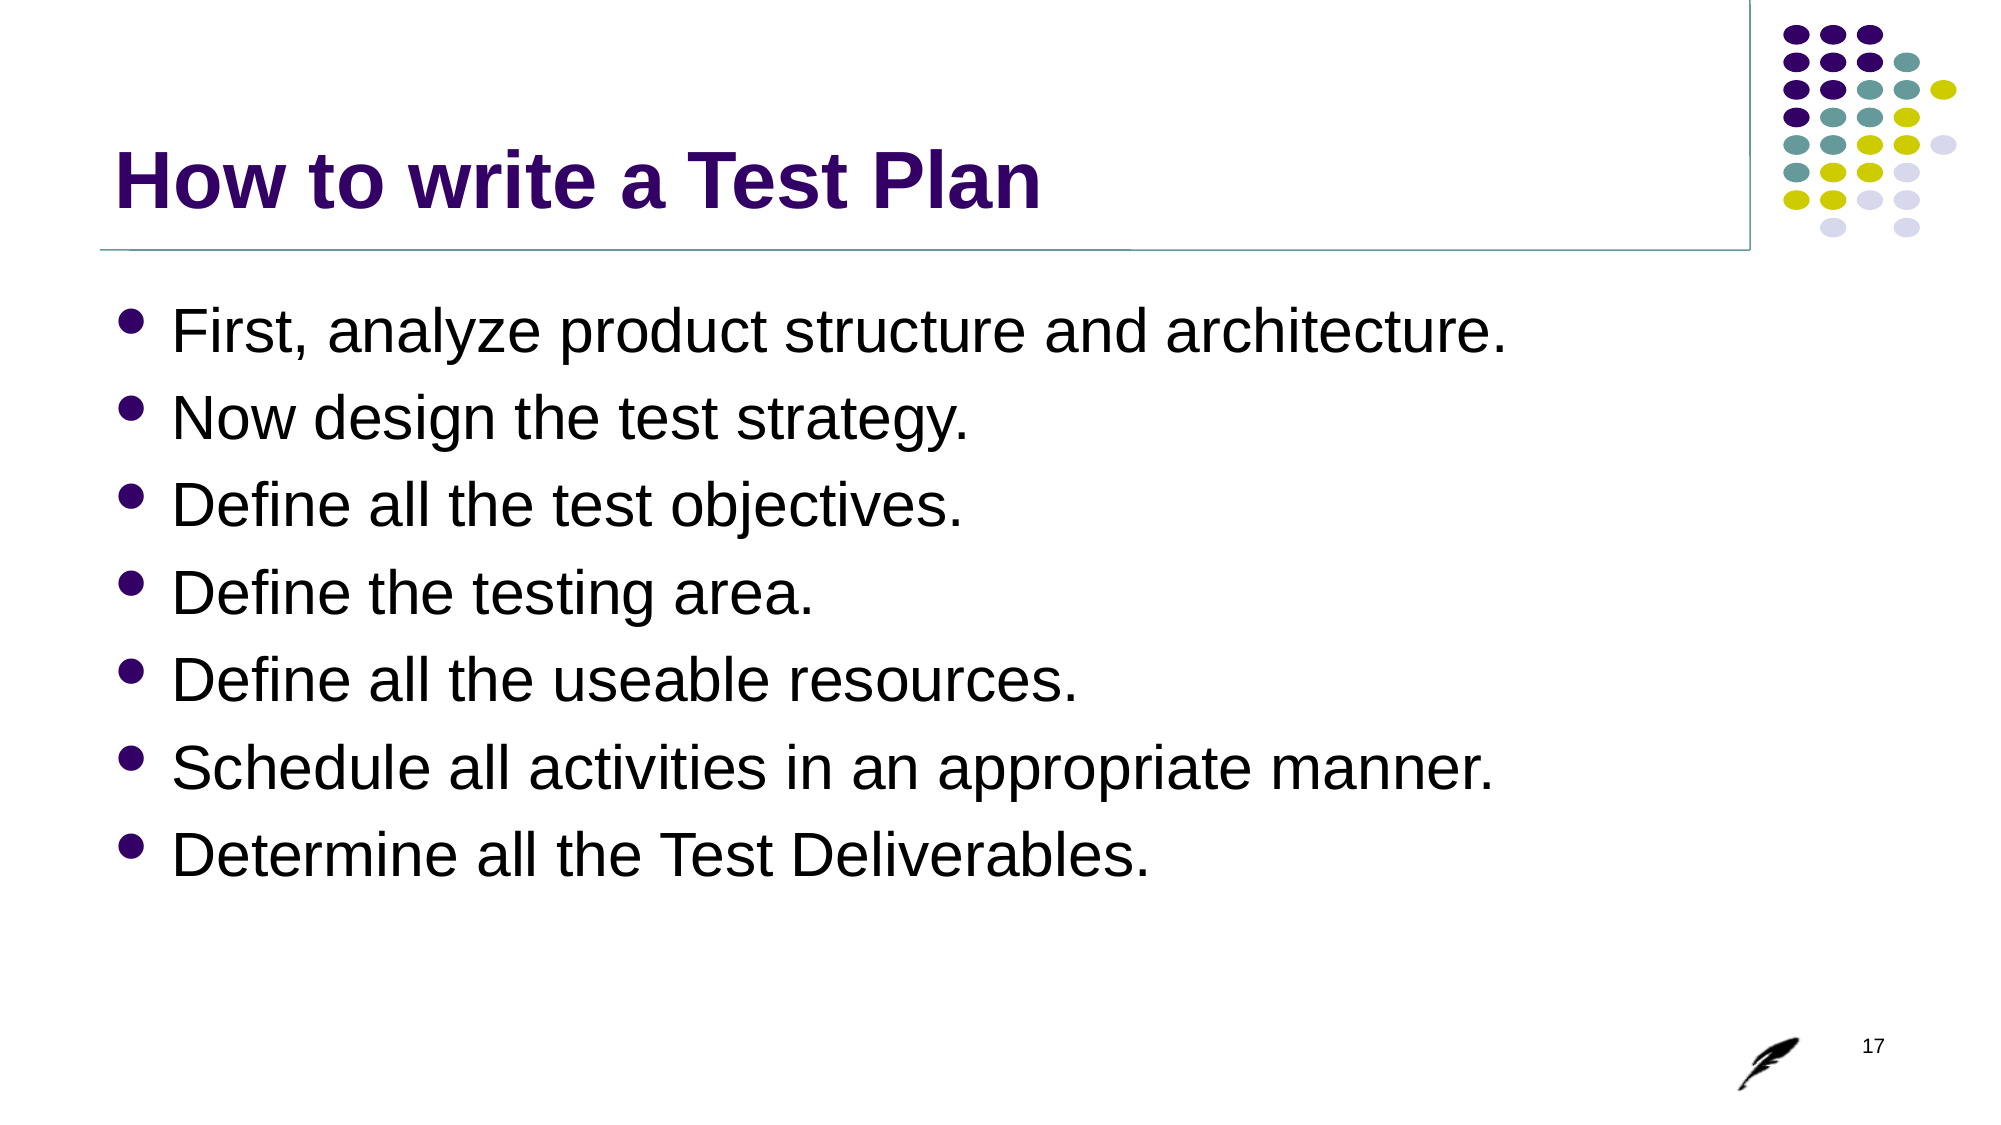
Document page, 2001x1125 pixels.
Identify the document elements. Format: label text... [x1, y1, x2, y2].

slide_number 17 [1433, 1025, 1900, 1100]
list First, analyze product structure and architecture. Now design the test strategy. Define all the test objectives. Define the testing area. Define all the useable resources. Schedule all activities in an appropriate manner. Determine all the Test Deliverables. [99, 282, 1900, 1006]
title How to write a Test Plan [99, 20, 1750, 233]
